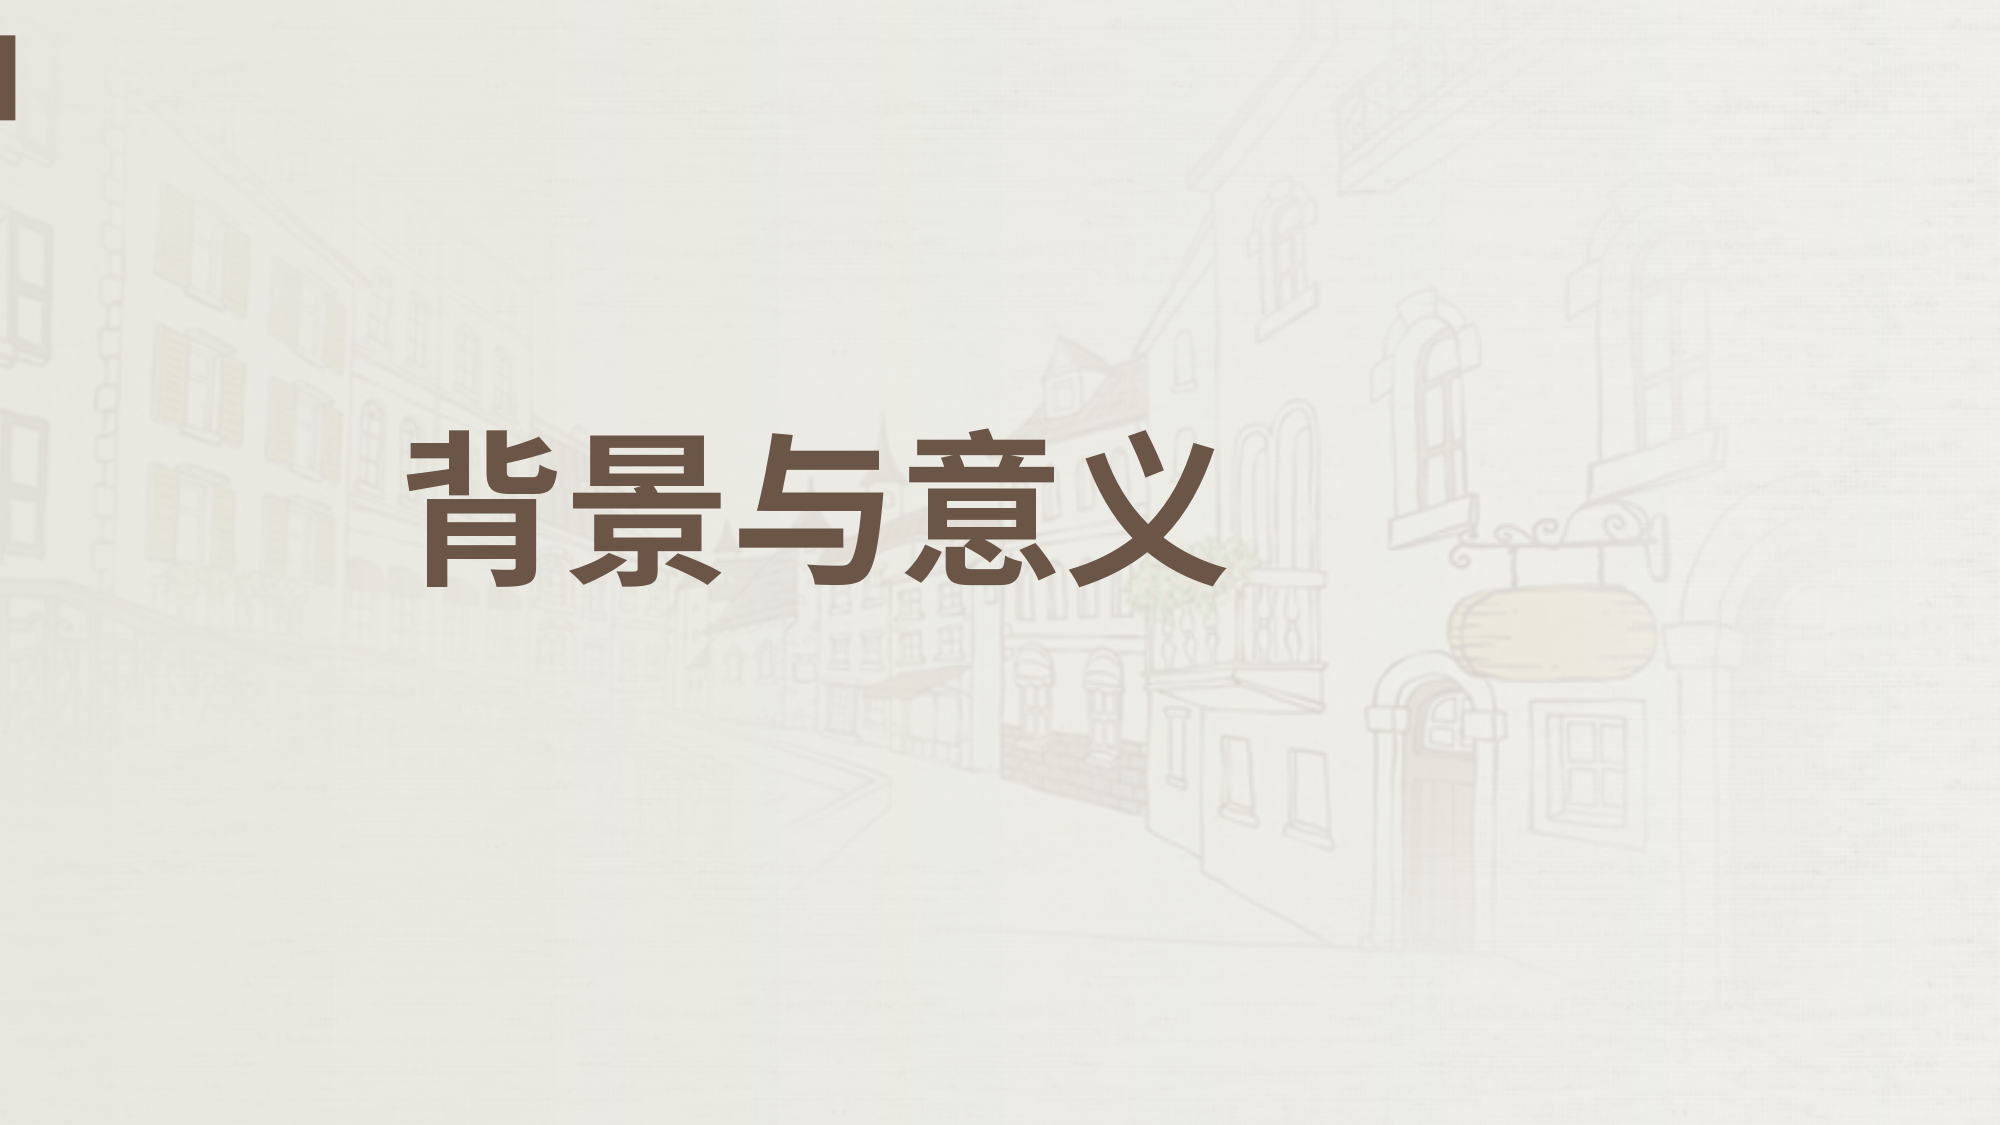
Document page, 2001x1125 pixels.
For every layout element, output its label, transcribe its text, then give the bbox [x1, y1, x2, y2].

text_box 背景与意义 [383, 398, 1645, 613]
